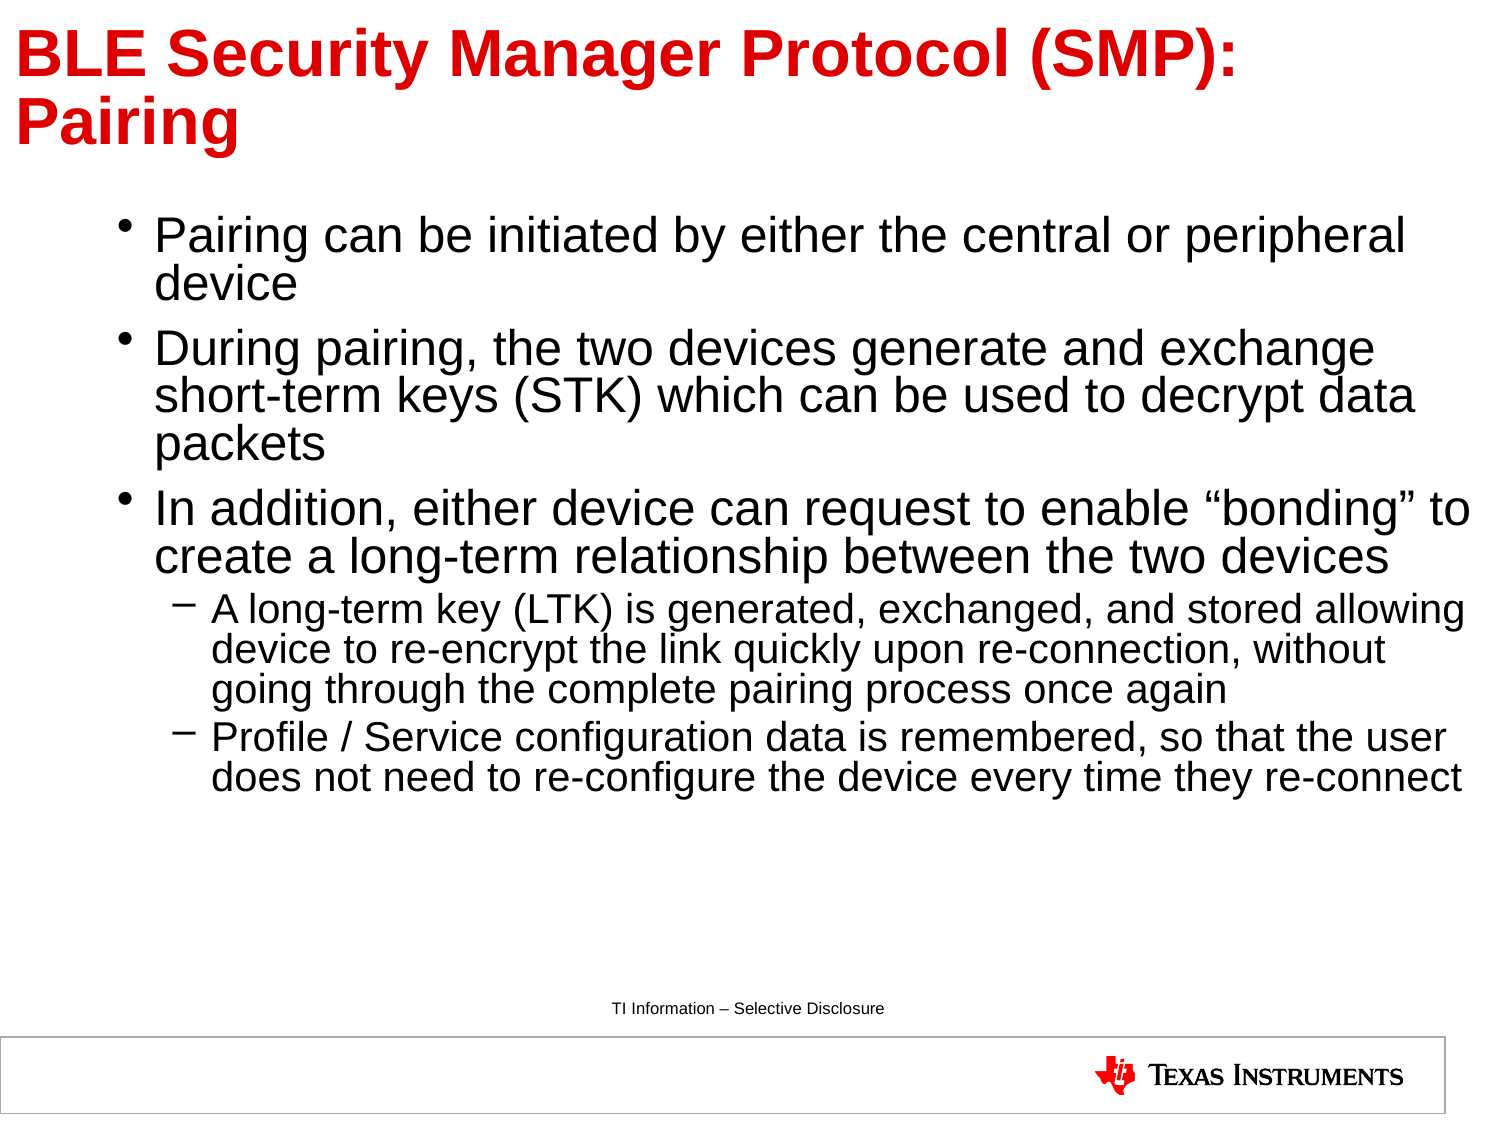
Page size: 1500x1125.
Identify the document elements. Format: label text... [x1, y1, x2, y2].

text_box TI Information – Selective Disclosure [510, 990, 986, 1025]
title BLE Security Manager Protocol (SMP): Pairing [0, 23, 1388, 158]
list Pairing can be initiated by either the central or peripheral device During pairing, the two devices generate and exchange short-term keys (STK) which can be used to decrypt data packets In addition, either device can request to enable “bonding” to create a long-term relationship between the two devices A long-term key (LTK) is generated, exchanged, and stored allowing device to re-encrypt the link quickly upon re-connection, without going through the complete pairing process once again Profile / Service configuration data is remembered, so that the user does not need to re-configure the device every time they re-connect [101, 206, 1500, 965]
picture [1095, 1056, 1403, 1095]
